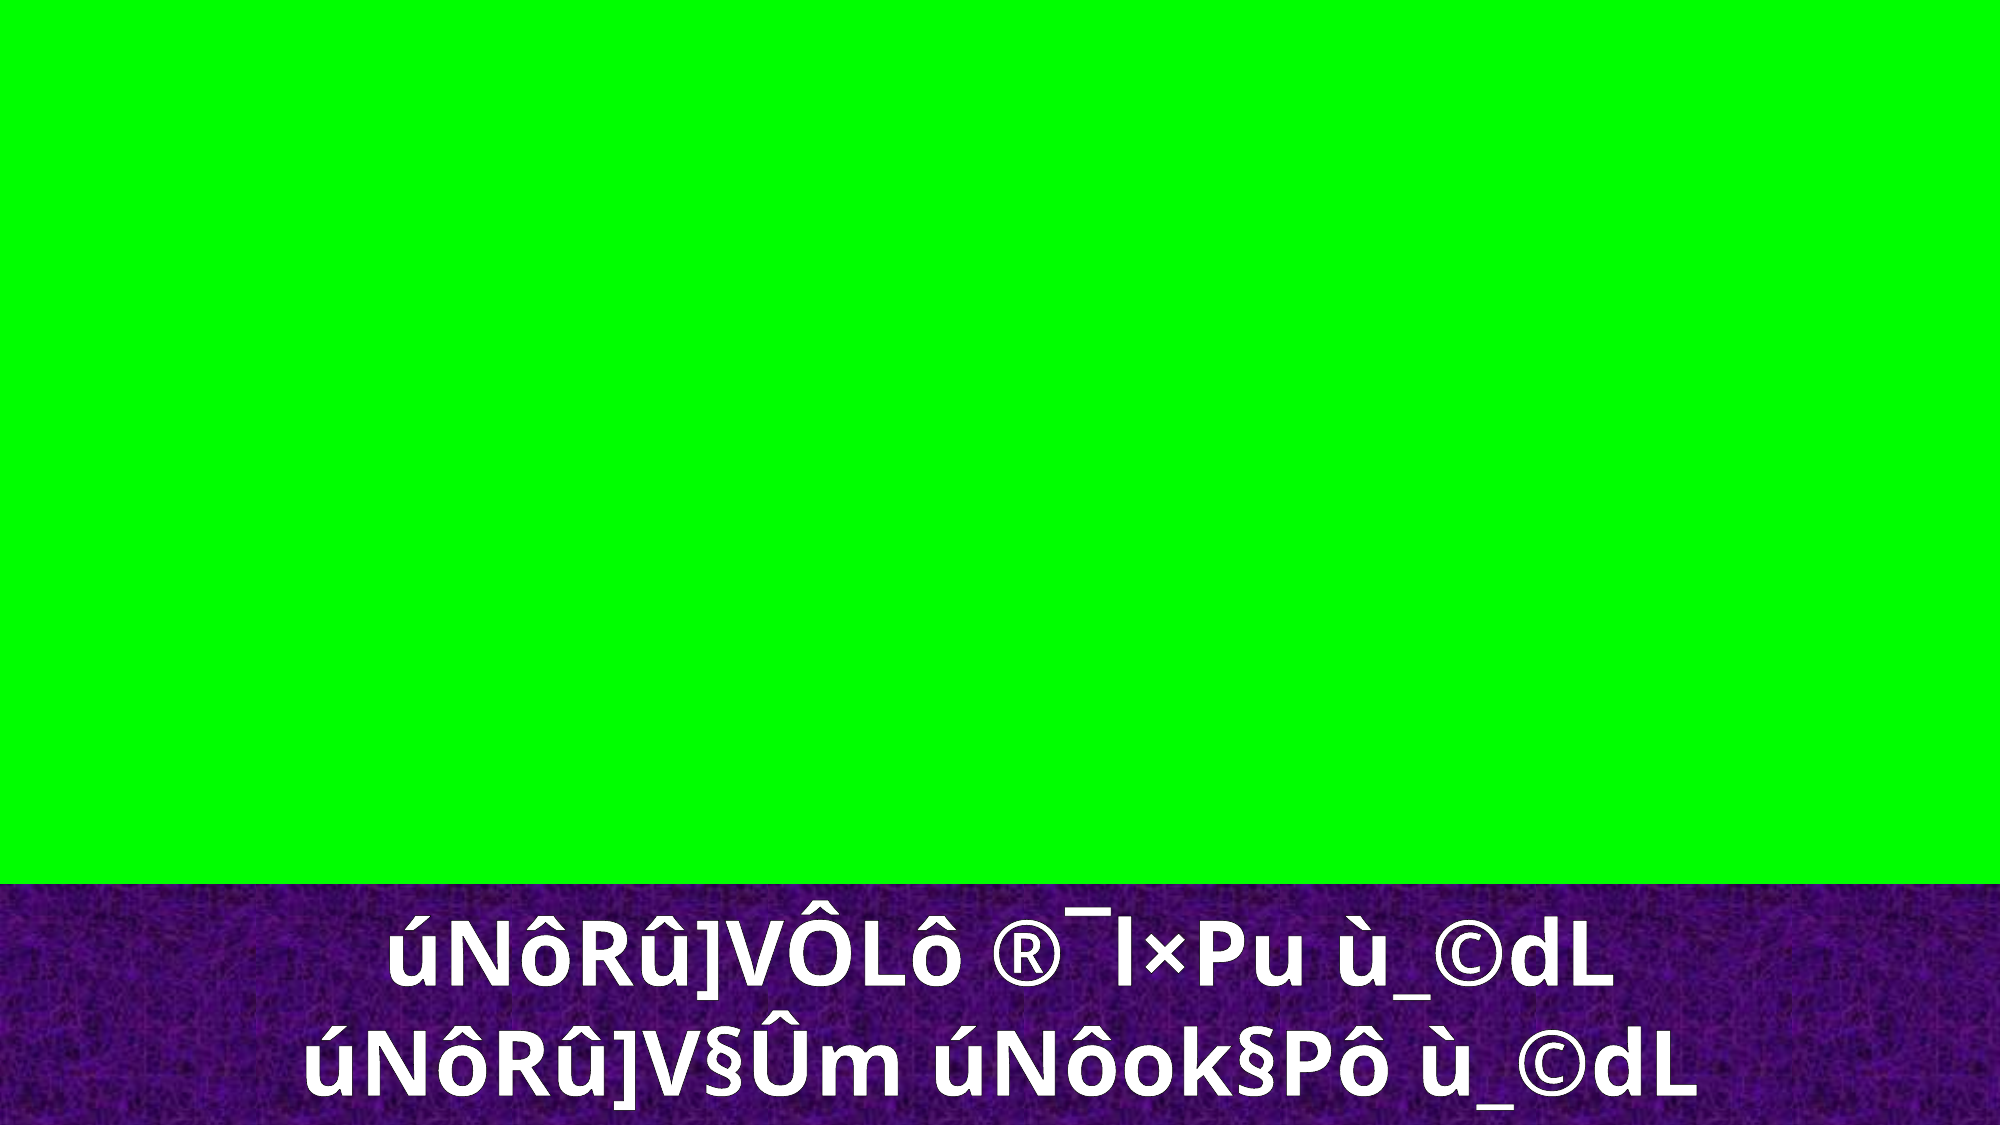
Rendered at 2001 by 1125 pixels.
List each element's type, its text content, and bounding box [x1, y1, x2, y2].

text_box úNôRû]VÔLô ®¯l×Pu ù_©dL úNôRû]V§Ûm úNôok§Pô ù_©dL [0, 886, 2000, 1125]
